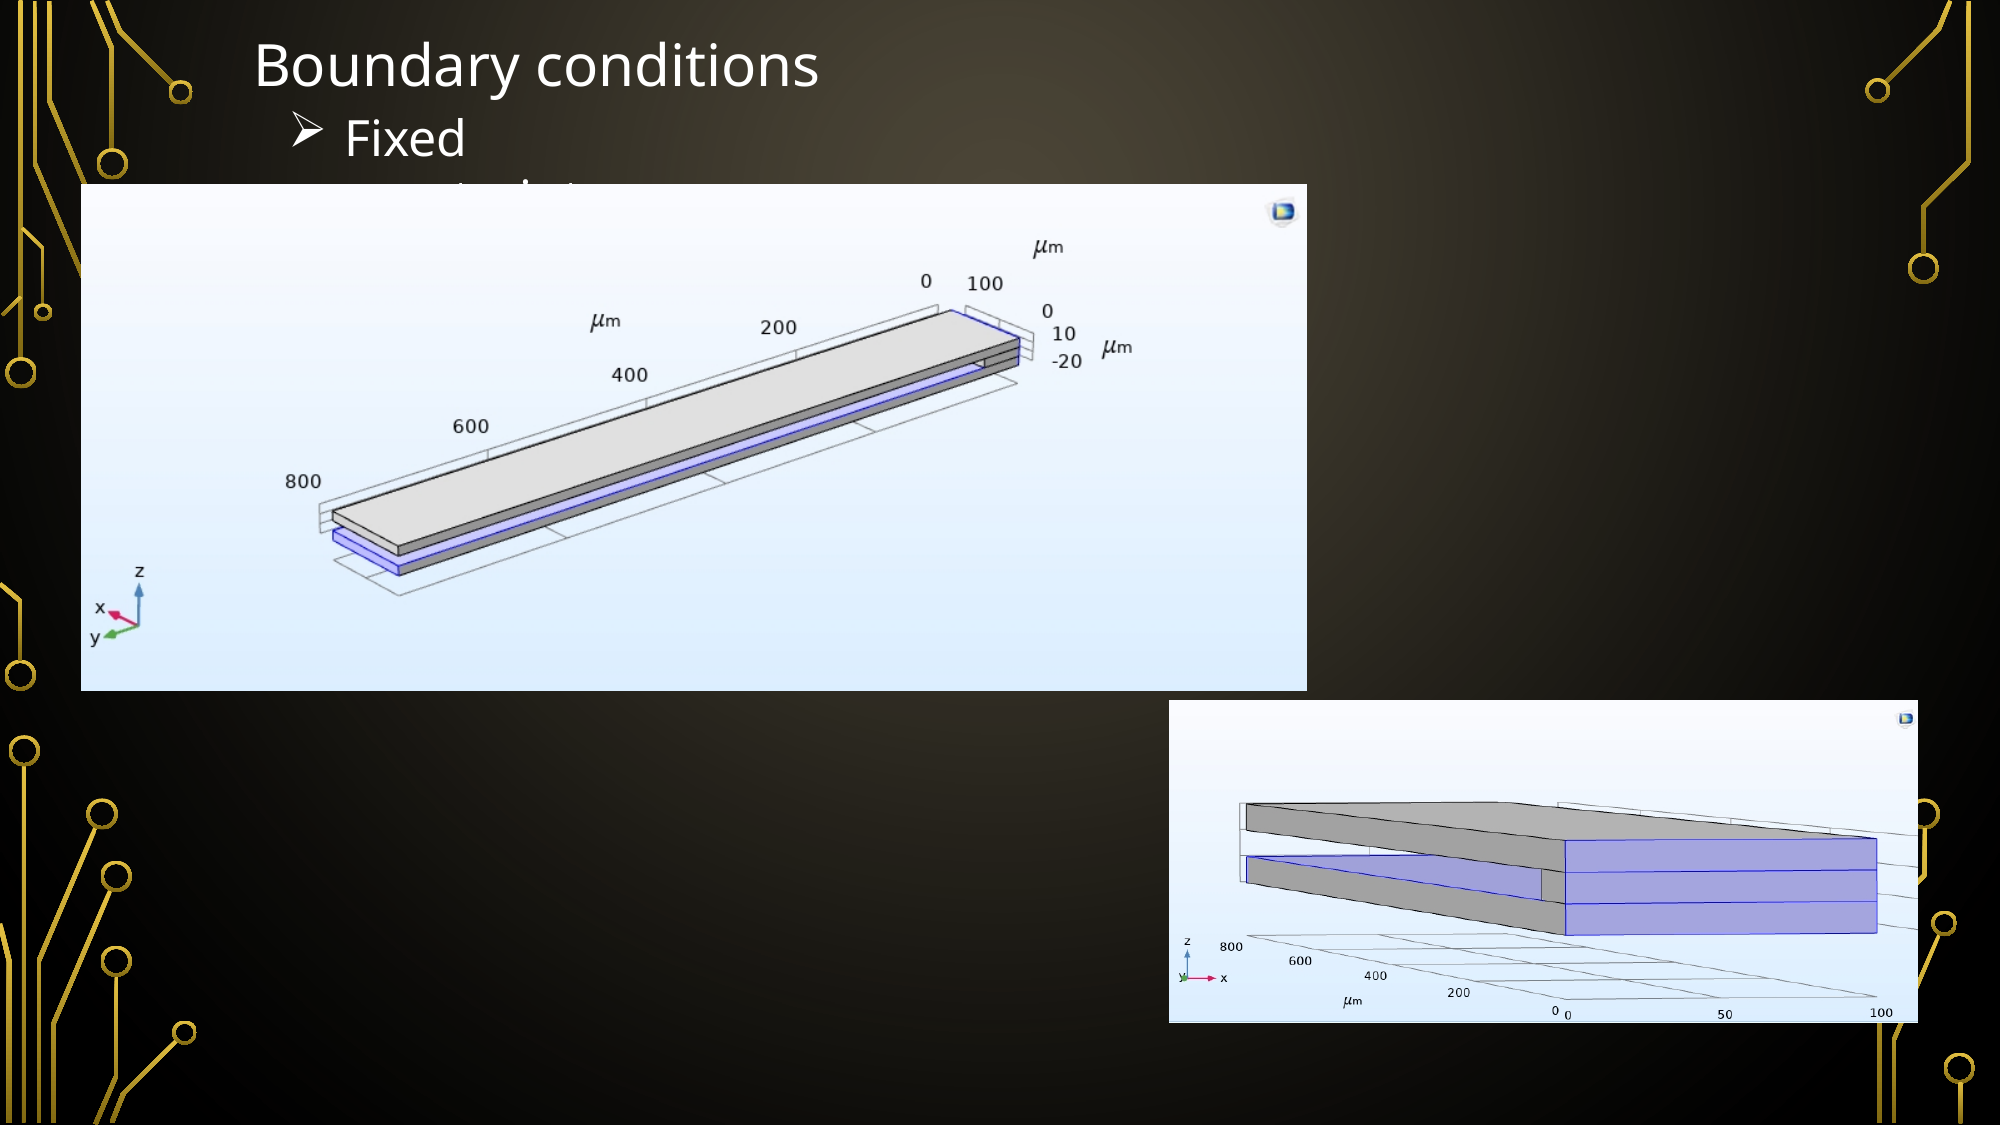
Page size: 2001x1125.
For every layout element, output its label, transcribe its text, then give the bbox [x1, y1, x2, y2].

picture [1169, 700, 1918, 1024]
text_box Boundary conditions [238, 21, 842, 106]
picture [81, 184, 1307, 692]
text_box Fixed constraint [273, 98, 731, 184]
